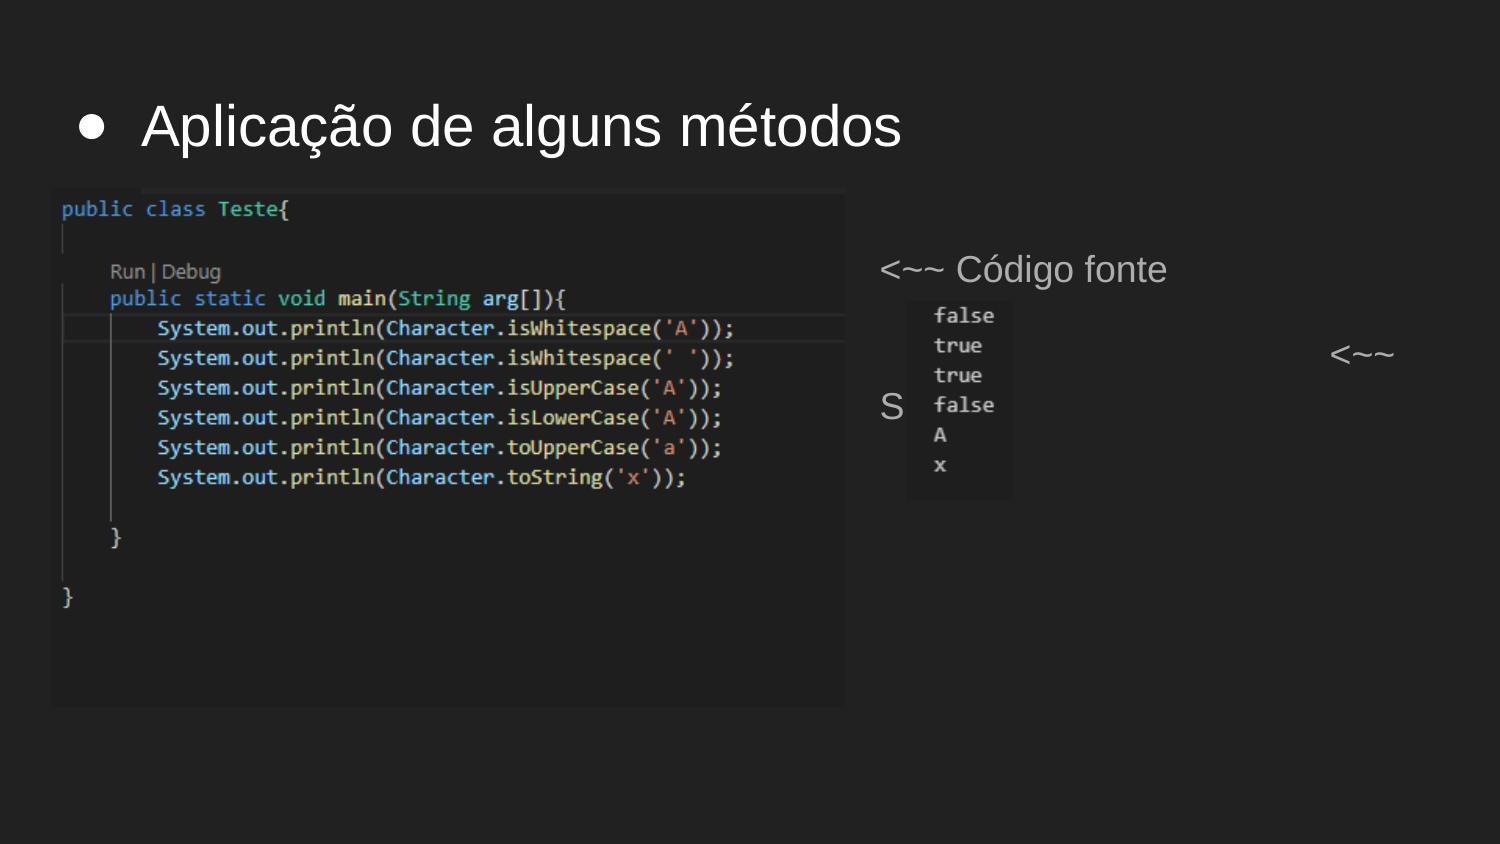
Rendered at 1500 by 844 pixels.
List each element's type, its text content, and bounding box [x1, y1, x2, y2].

title Aplicação de alguns métodos [51, 72, 1449, 167]
picture [50, 188, 846, 707]
list <~~ Código fonte <~~ Saída [864, 223, 1440, 422]
picture [906, 300, 1013, 500]
